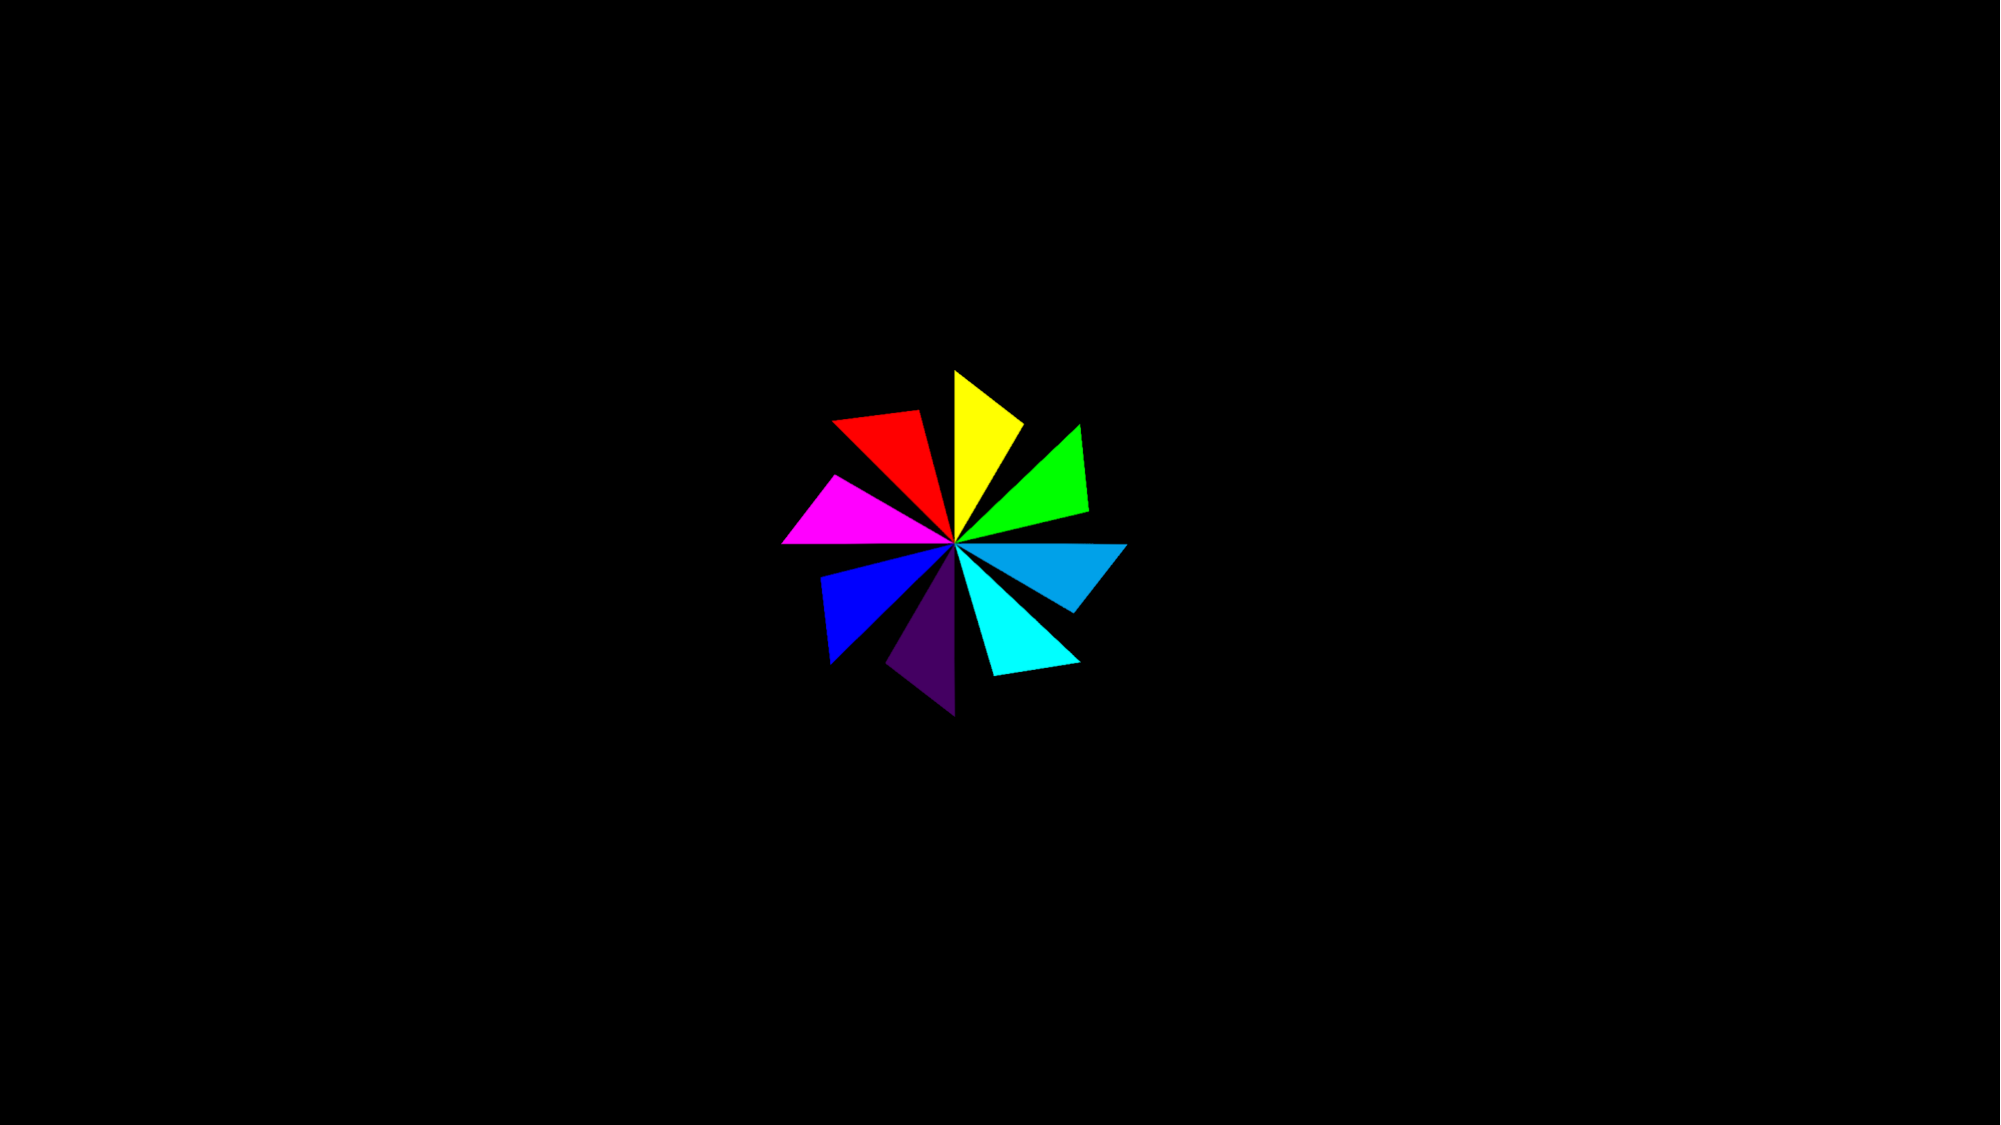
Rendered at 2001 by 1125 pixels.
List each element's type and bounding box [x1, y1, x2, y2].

picture [781, 370, 1128, 717]
